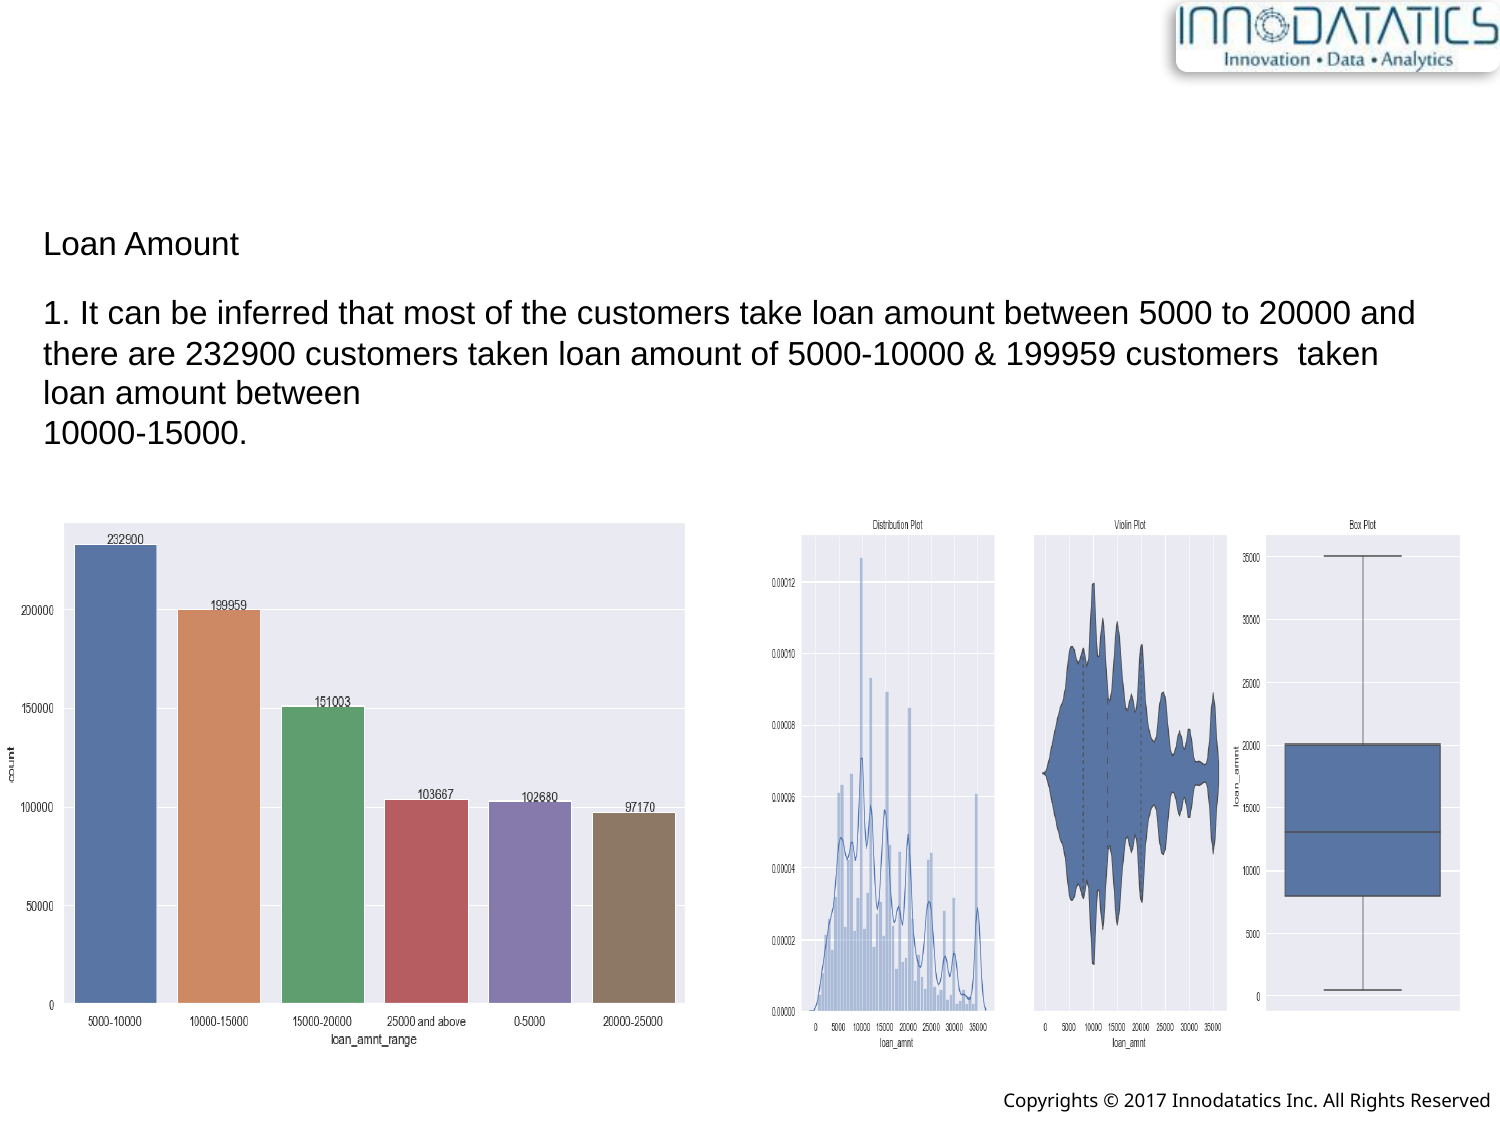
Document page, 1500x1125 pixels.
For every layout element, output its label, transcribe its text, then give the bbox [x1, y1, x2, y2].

picture [0, 513, 691, 1057]
picture [766, 513, 1463, 1057]
title Loan Amount 1. It can be inferred that most of the customers take loan amount between 5000 to 20000 and there are 232900 customers taken loan amount of 5000-10000 & 199959 customers taken loan amount between 10000-15000. [28, 184, 1463, 980]
picture [1176, 2, 1500, 72]
